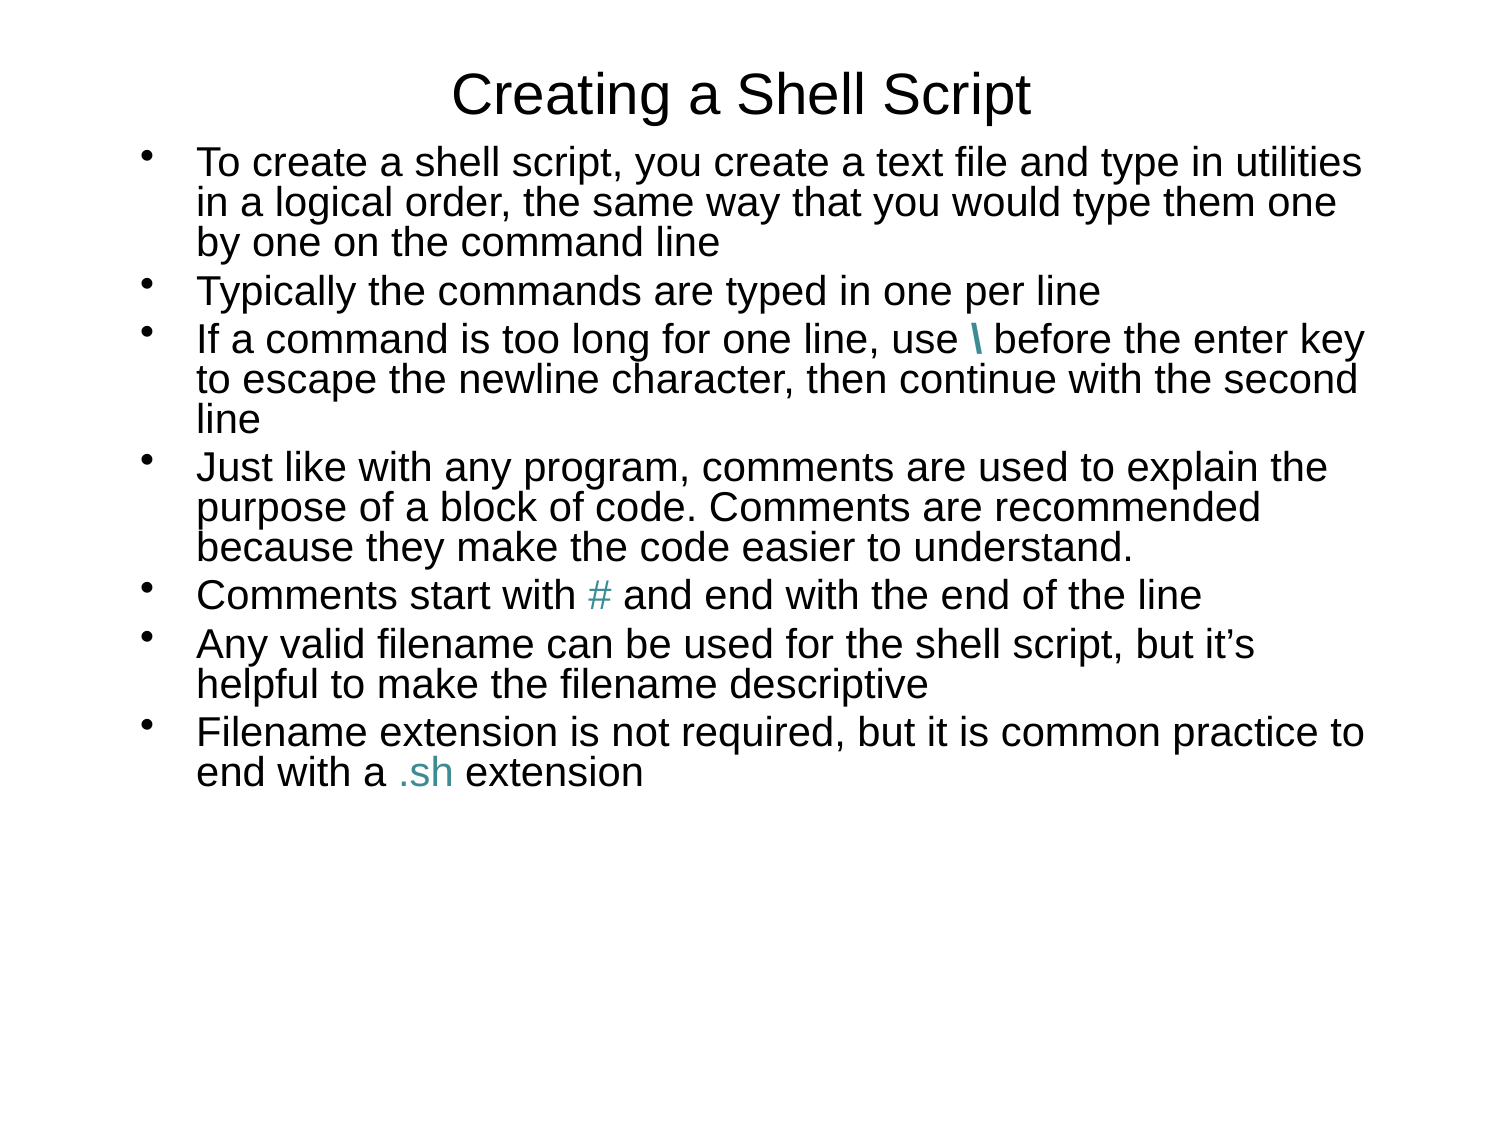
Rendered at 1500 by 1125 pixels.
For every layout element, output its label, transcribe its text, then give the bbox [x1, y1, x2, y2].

list To create a shell script, you create a text file and type in utilities in a logical order, the same way that you would type them one by one on the command line Typically the commands are typed in one per line If a command is too long for one line, use \ before the enter key to escape the newline character, then continue with the second line Just like with any program, comments are used to explain the purpose of a block of code. Comments are recommended because they make the code easier to understand. Comments start with # and end with the end of the line Any valid filename can be used for the shell script, but it’s helpful to make the filename descriptive Filename extension is not required, but it is common practice to end with a .sh extension [124, 137, 1388, 976]
title Creating a Shell Script [74, 44, 1426, 138]
